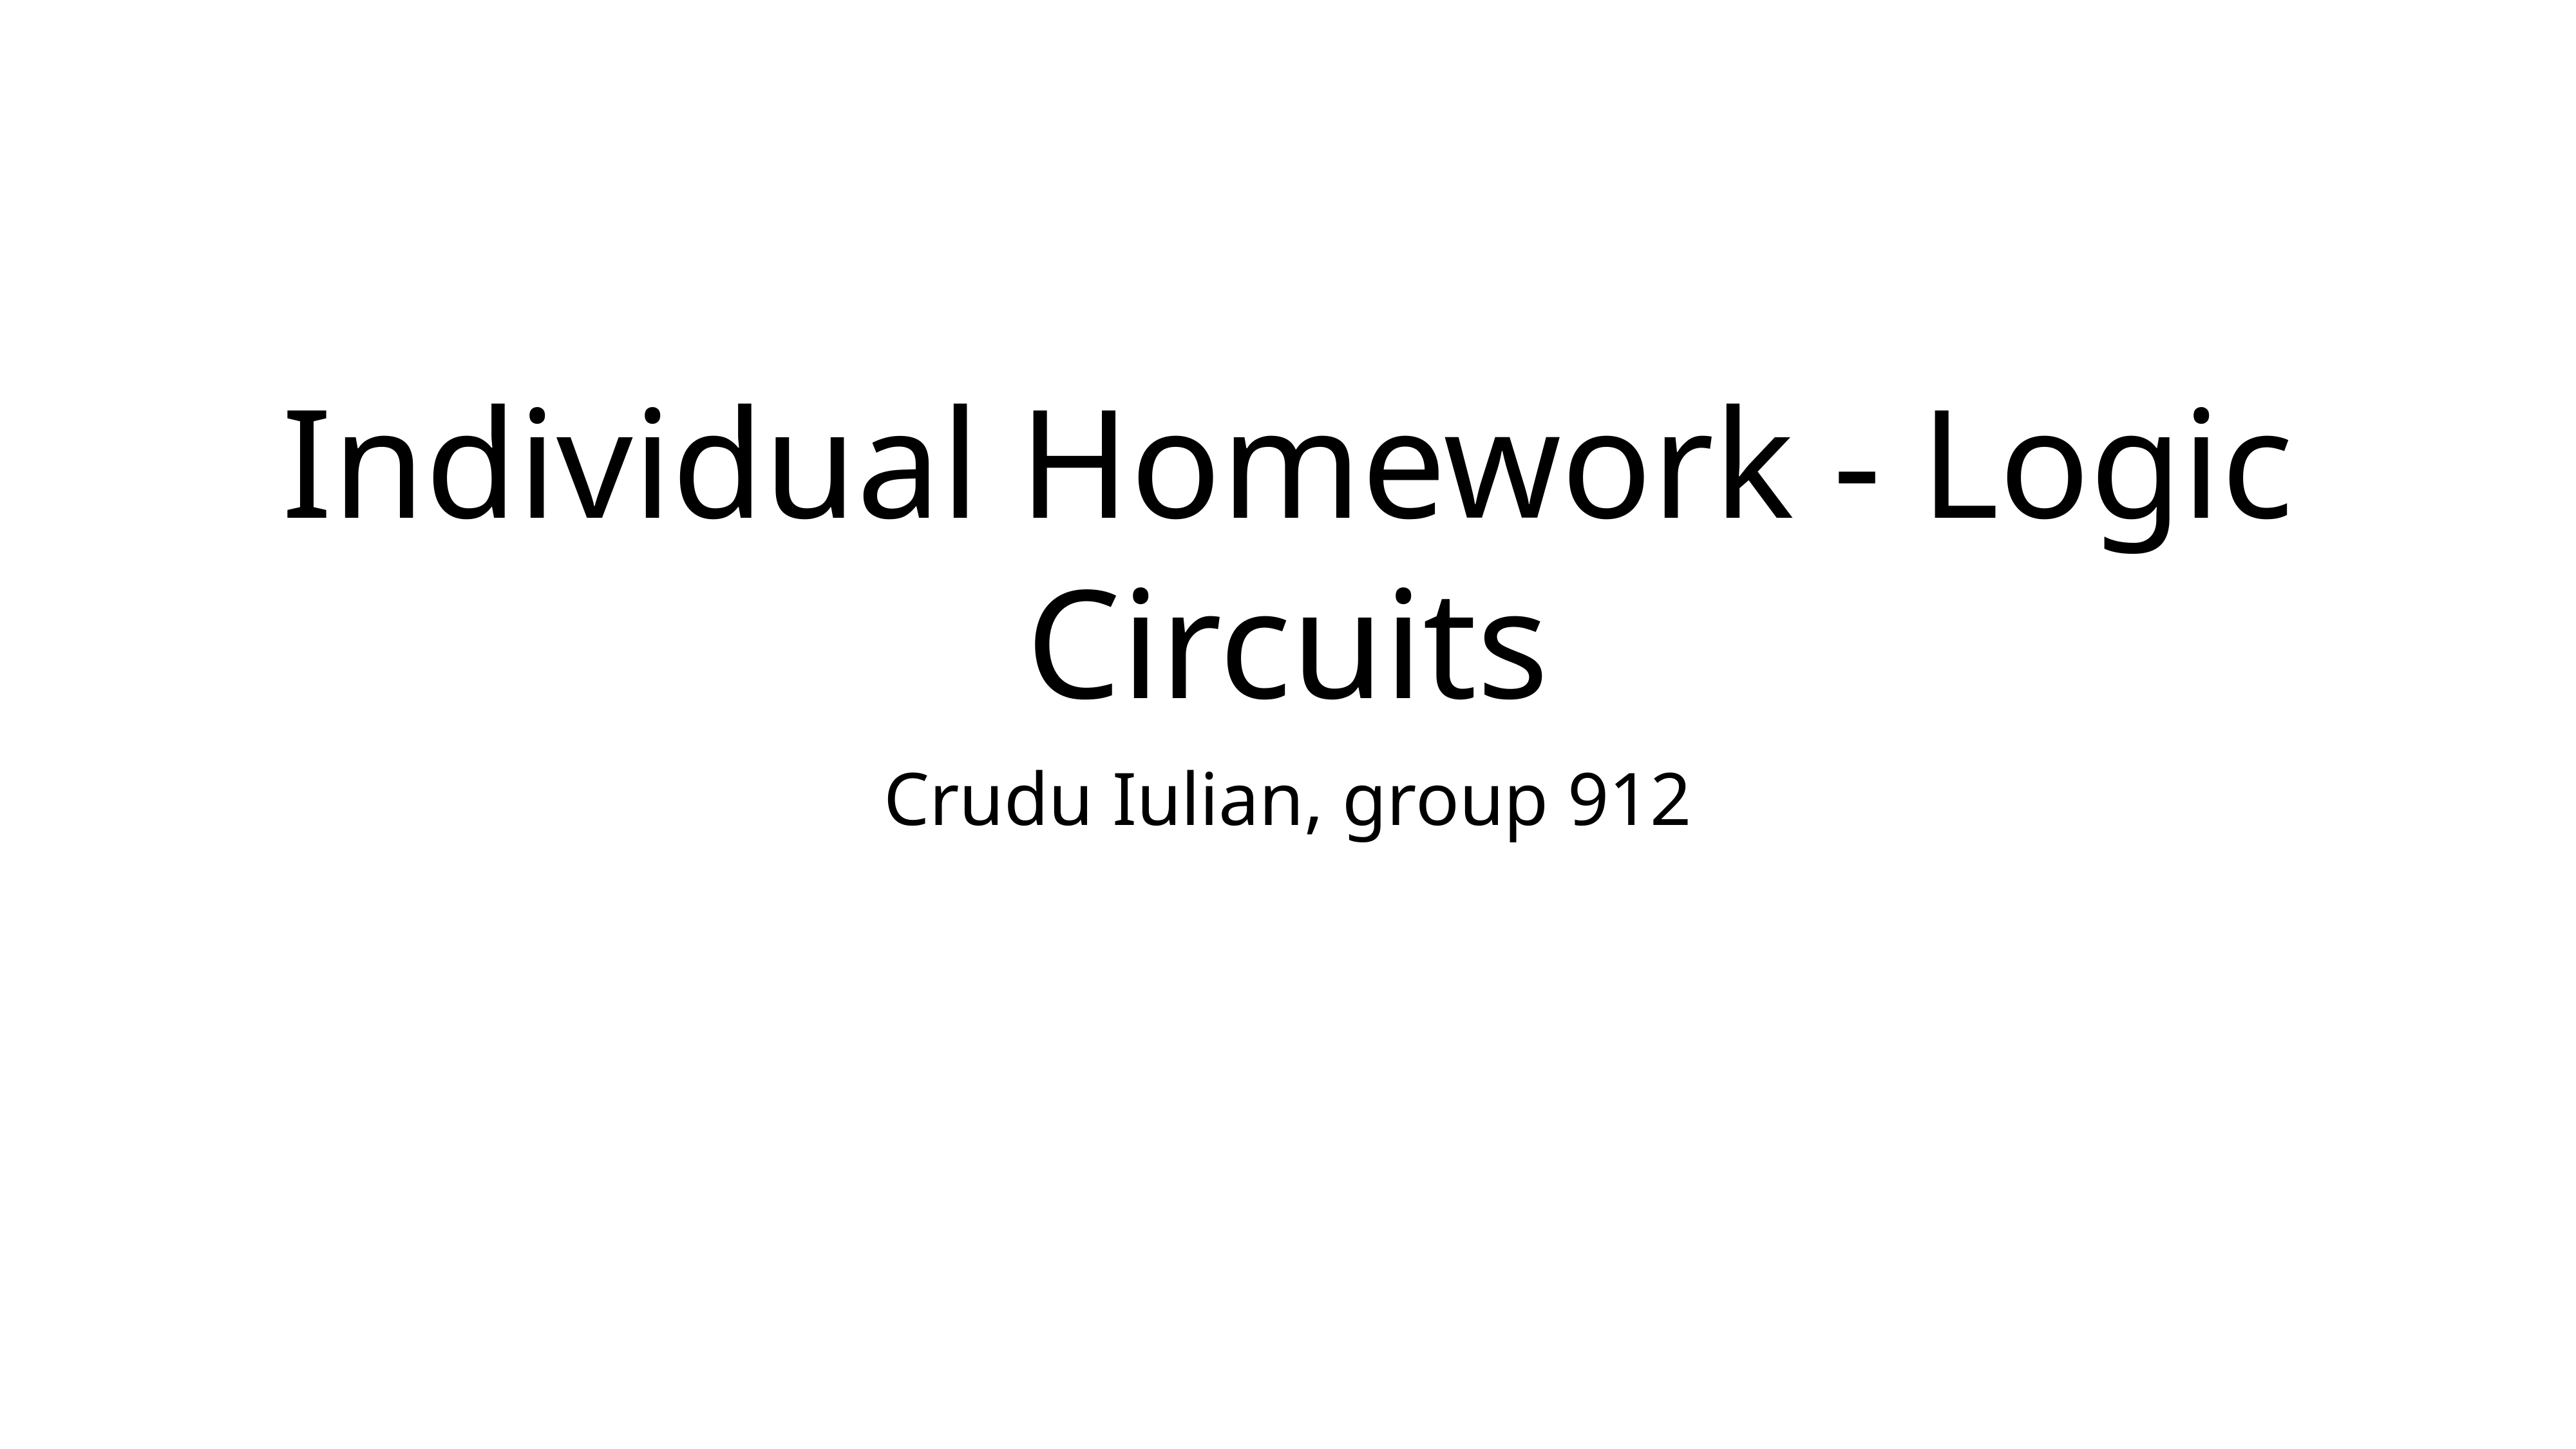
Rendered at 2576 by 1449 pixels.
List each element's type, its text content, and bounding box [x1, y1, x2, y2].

title Individual Homework - Logic Circuits [187, 242, 2389, 735]
subtitle Crudu Iulian, group 912 [187, 746, 2389, 916]
